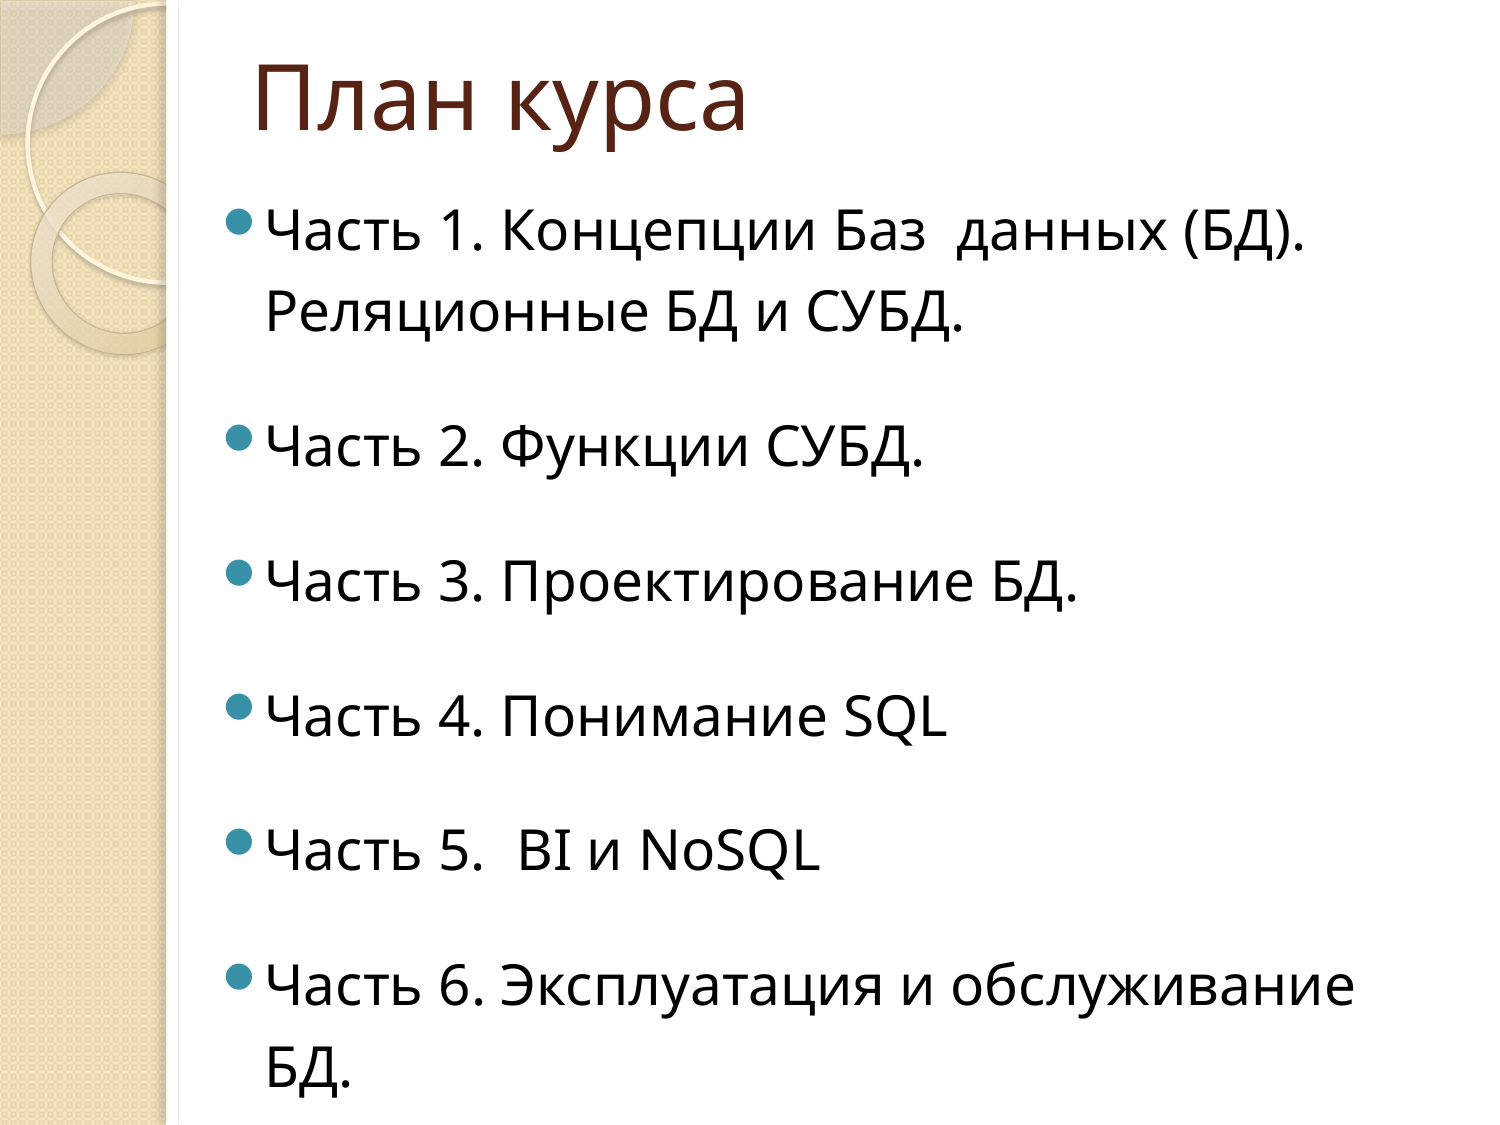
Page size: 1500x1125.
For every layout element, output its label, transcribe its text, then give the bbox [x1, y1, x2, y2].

title План курса [235, 0, 1466, 172]
list Часть 1. Концепции Баз данных (БД). Реляционные БД и СУБД. Часть 2. Функции СУБД. Часть 3. Проектирование БД. Часть 4. Понимание SQL Часть 5. BI и NoSQL Часть 6. Эксплуатация и обслуживание БД. [194, 172, 1466, 1106]
